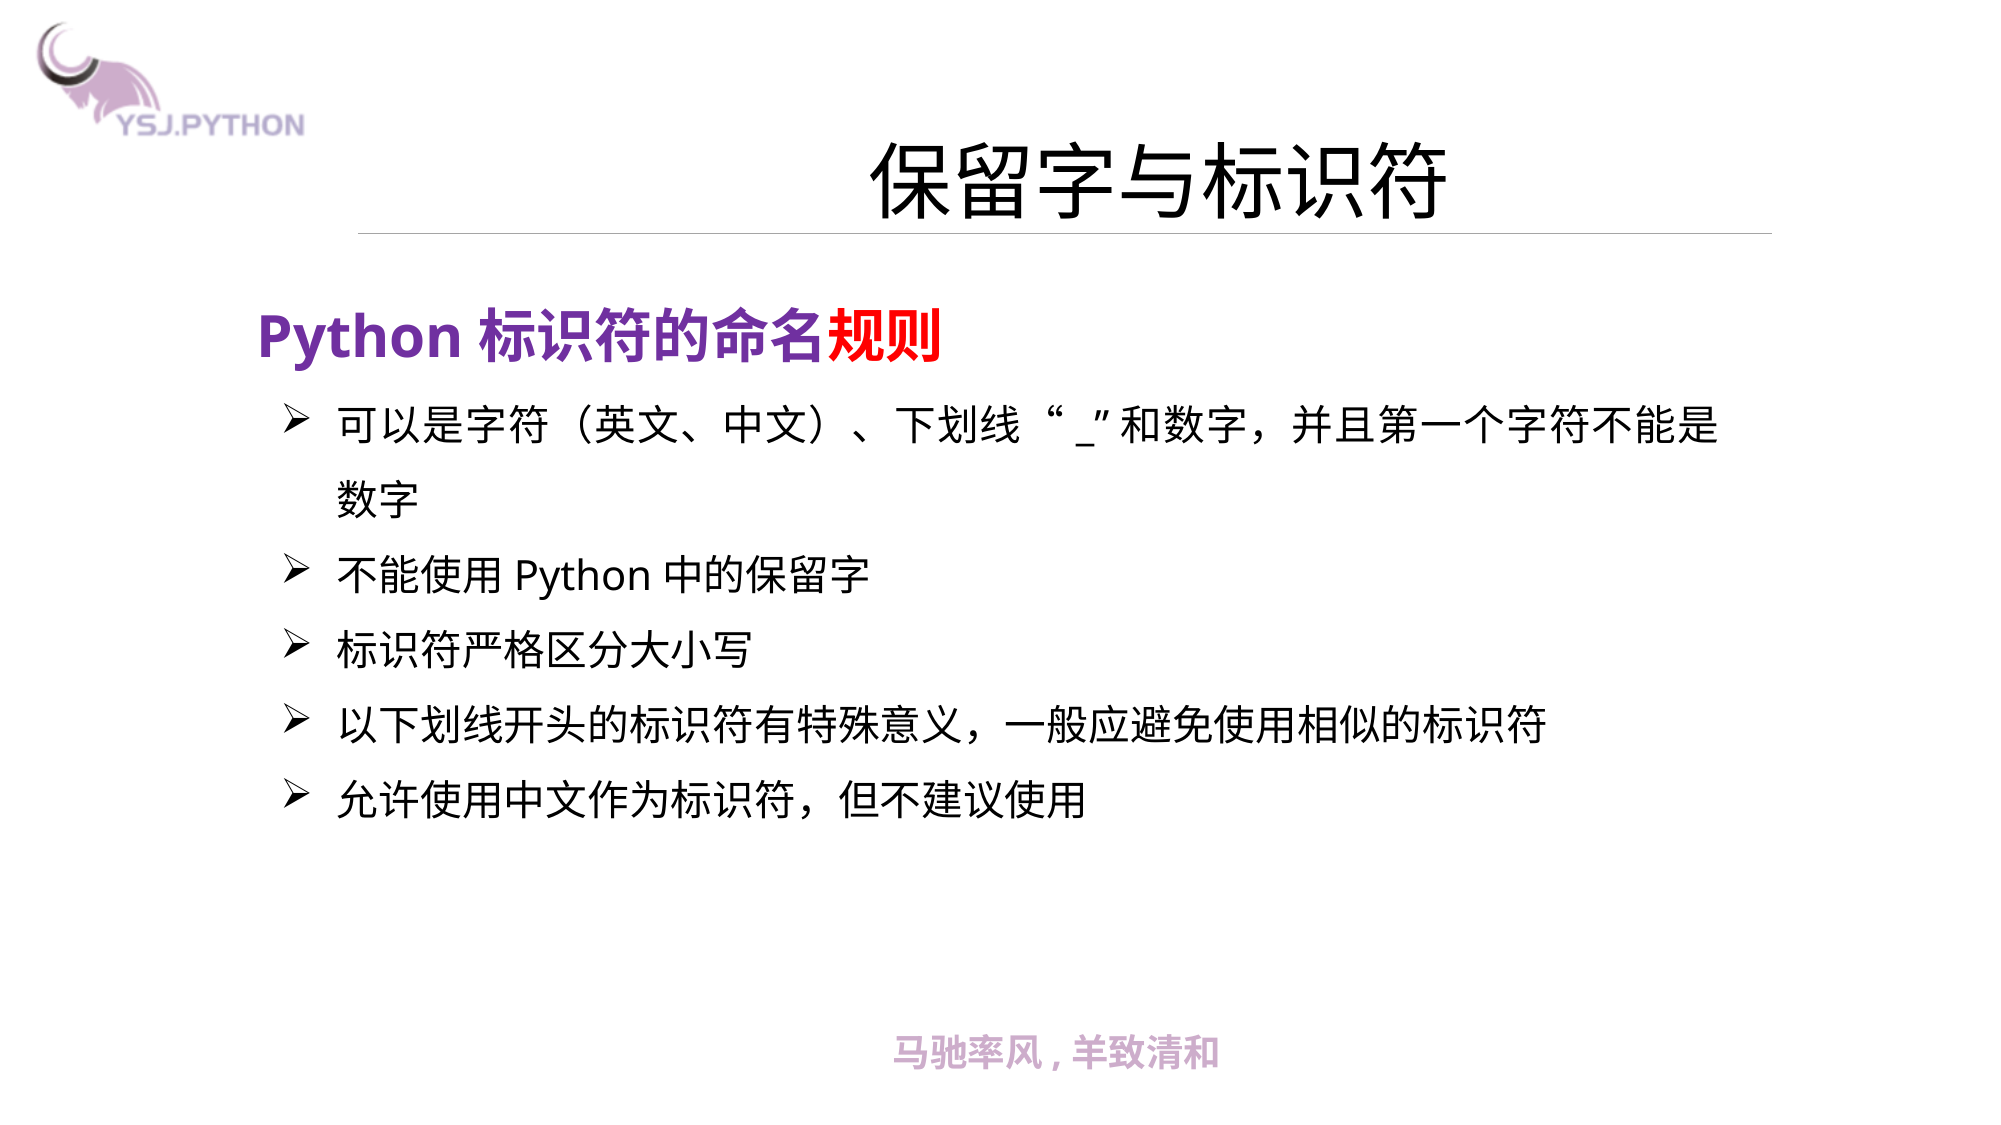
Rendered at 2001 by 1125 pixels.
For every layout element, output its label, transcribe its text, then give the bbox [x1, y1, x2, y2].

text_box 可以是字符（英文、中文）、下划线“_”和数字，并且第一个字符不能是数字 不能使用Python中的保留字 标识符严格区分大小写 以下划线开头的标识符有特殊意义，一般应避免使用相似的标识符 允许使用中文作为标识符，但不建议使用 [265, 366, 1735, 832]
text_box Python标识符的命名规则 [241, 257, 1360, 377]
picture [0, 0, 346, 159]
text_box 保留字与标识符 [853, 121, 1466, 233]
text_box 马驰率风,羊致清和 [877, 1021, 1305, 1082]
